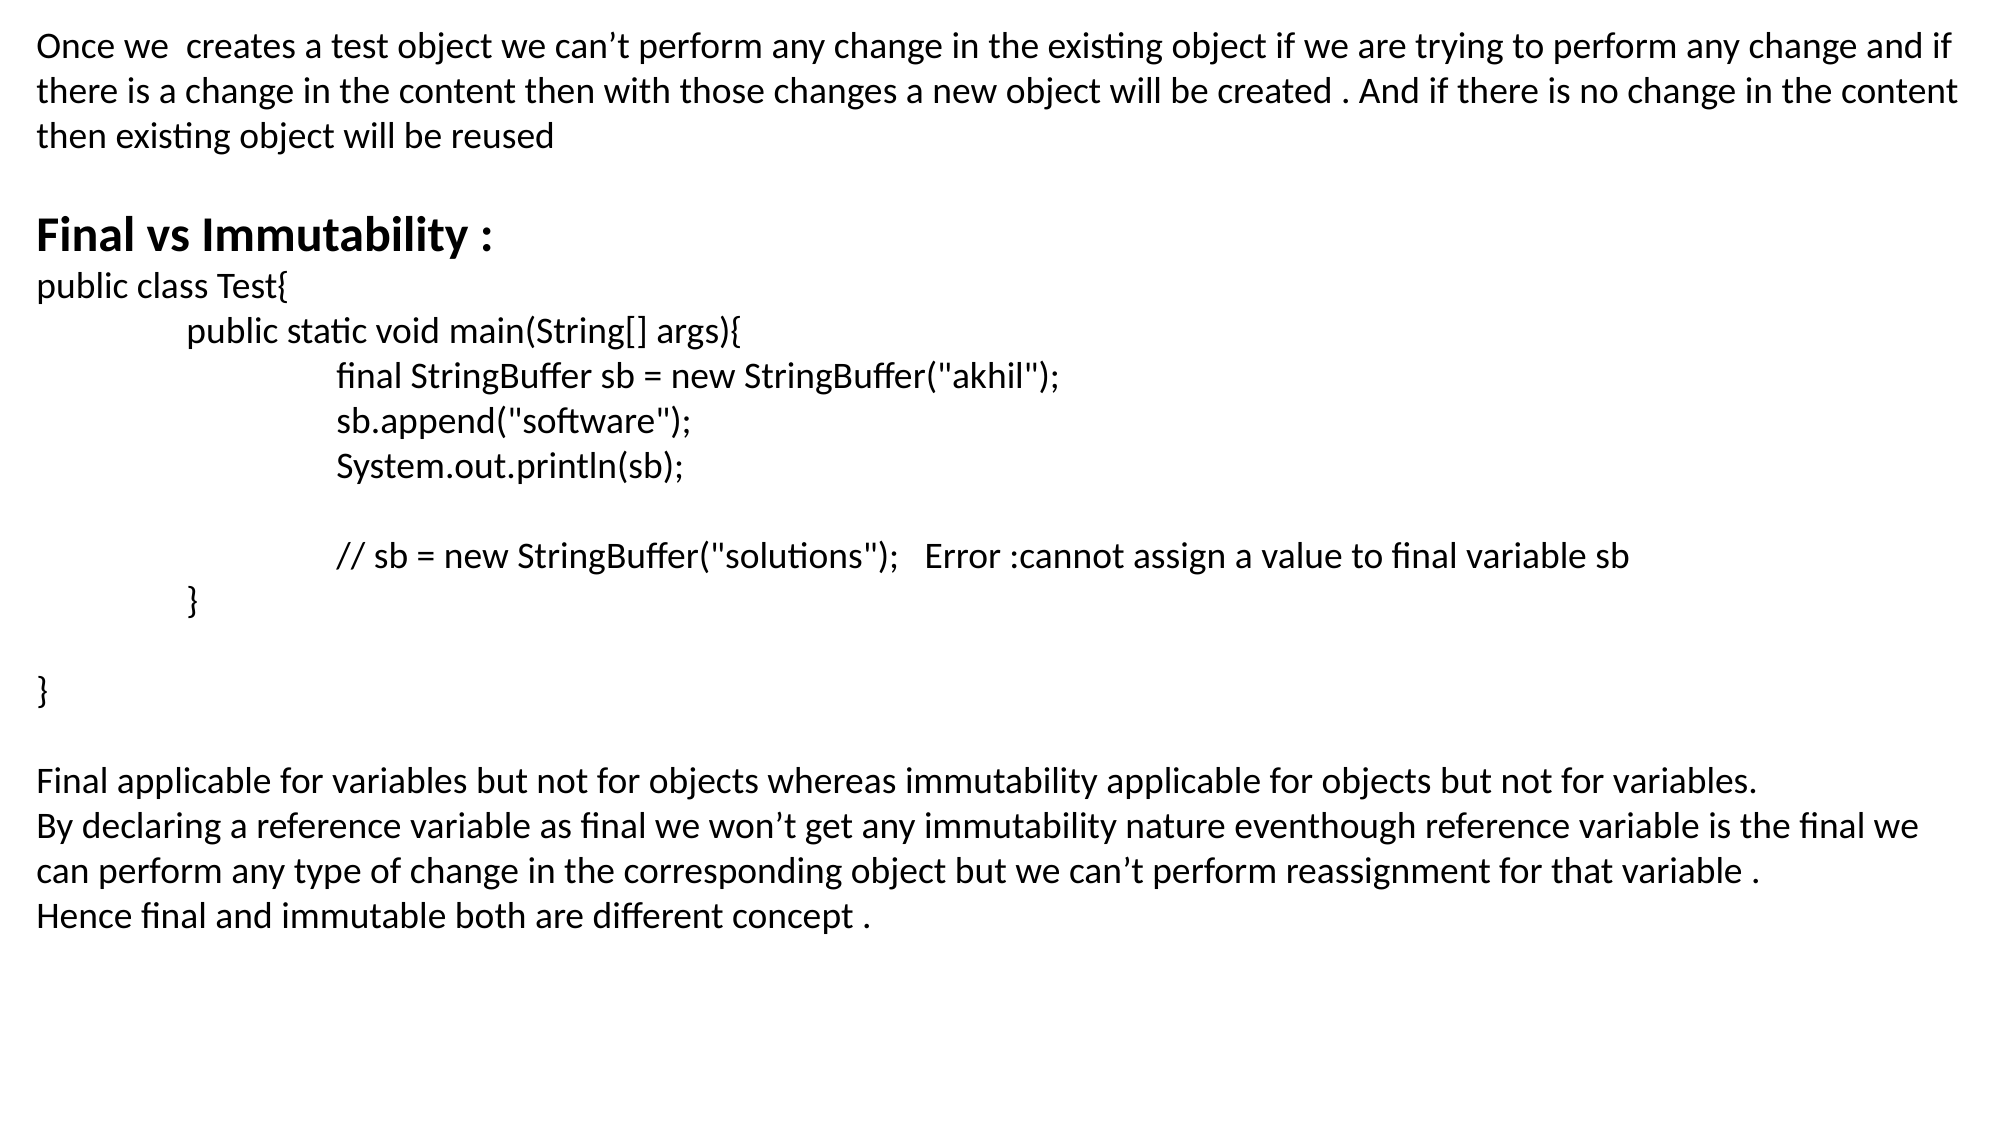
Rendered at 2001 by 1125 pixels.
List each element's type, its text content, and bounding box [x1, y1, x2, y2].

text_box Once we creates a test object we can’t perform any change in the existing object if we are trying to perform any change and if there is a change in the content then with those changes a new object will be created . And if there is no change in the content then existing object will be reused Final vs Immutability : public class Test{ public static void main(String[] args){ final StringBuffer sb = new StringBuffer("akhil"); sb.append("software"); System.out.println(sb); // sb = new StringBuffer("solutions"); Error :cannot assign a value to final variable sb } } Final applicable for variables but not for objects whereas immutability applicable for objects but not for variables. By declaring a reference variable as final we won’t get any immutability nature eventhough reference variable is the final we can perform any type of change in the corresponding object but we can’t perform reassignment for that variable . Hence final and immutable both are different concept . [21, 13, 1985, 1034]
